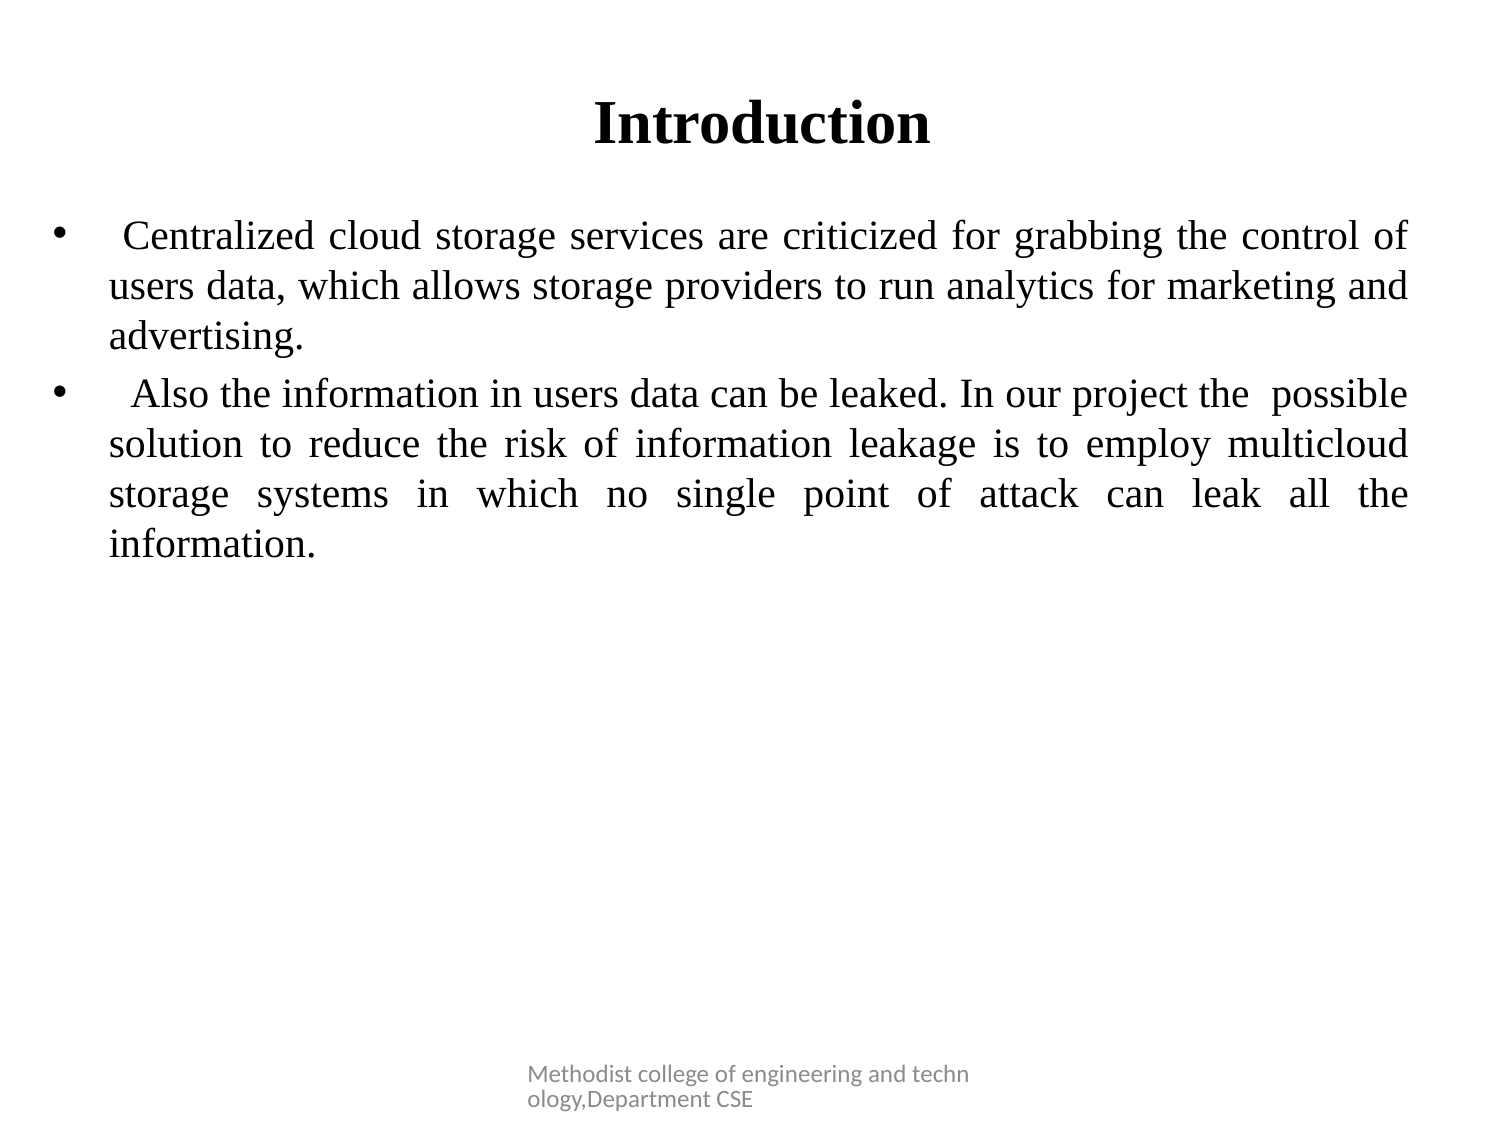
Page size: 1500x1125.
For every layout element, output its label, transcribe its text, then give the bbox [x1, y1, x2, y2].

title Introduction [87, 24, 1438, 213]
footer Methodist college of engineering and technology,Department CSE [512, 1042, 988, 1103]
list Centralized cloud storage services are criticized for grabbing the control of users data, which allows storage providers to run analytics for marketing and advertising. Also the information in users data can be leaked. In our project the possible solution to reduce the risk of information leakage is to employ multicloud storage systems in which no single point of attack can leak all the information. [37, 200, 1425, 1038]
